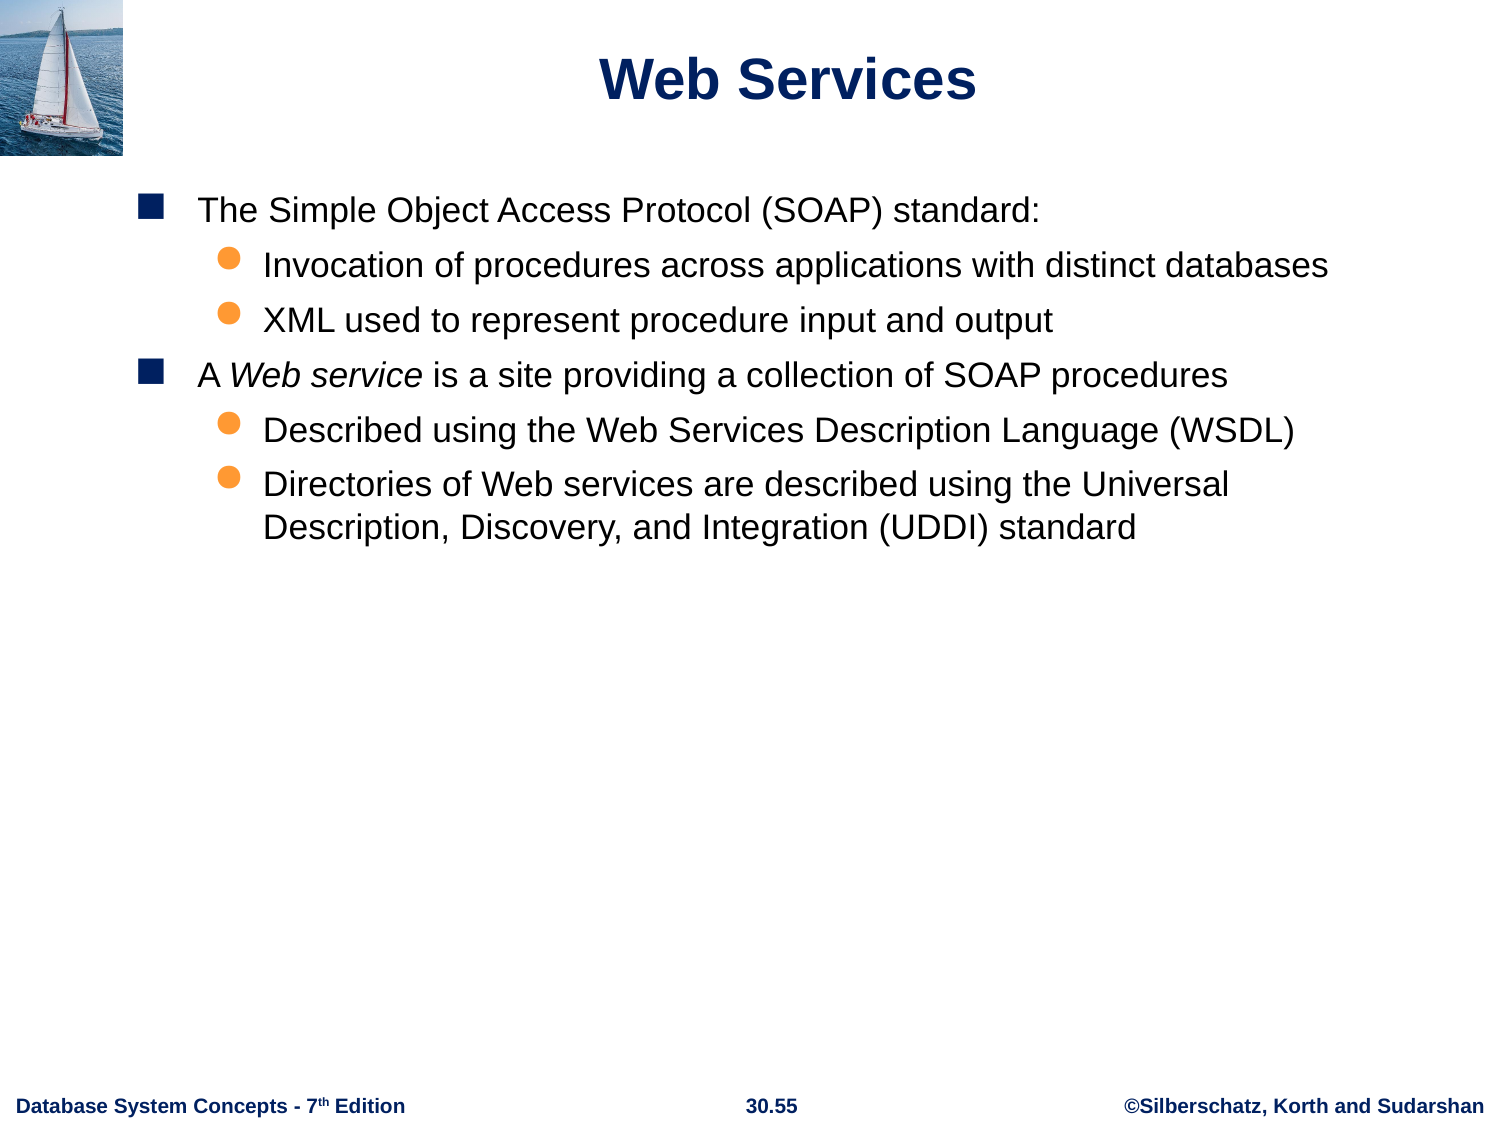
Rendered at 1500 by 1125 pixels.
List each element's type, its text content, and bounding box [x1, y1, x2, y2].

picture [0, 0, 123, 156]
list The Simple Object Access Protocol (SOAP) standard: Invocation of procedures across applications with distinct databases XML used to represent procedure input and output A Web service is a site providing a collection of SOAP procedures Described using the Web Services Description Language (WSDL) Directories of Web services are described using the Universal Description, Discovery, and Integration (UDDI) standard [126, 179, 1391, 984]
title Web Services [125, 18, 1452, 120]
